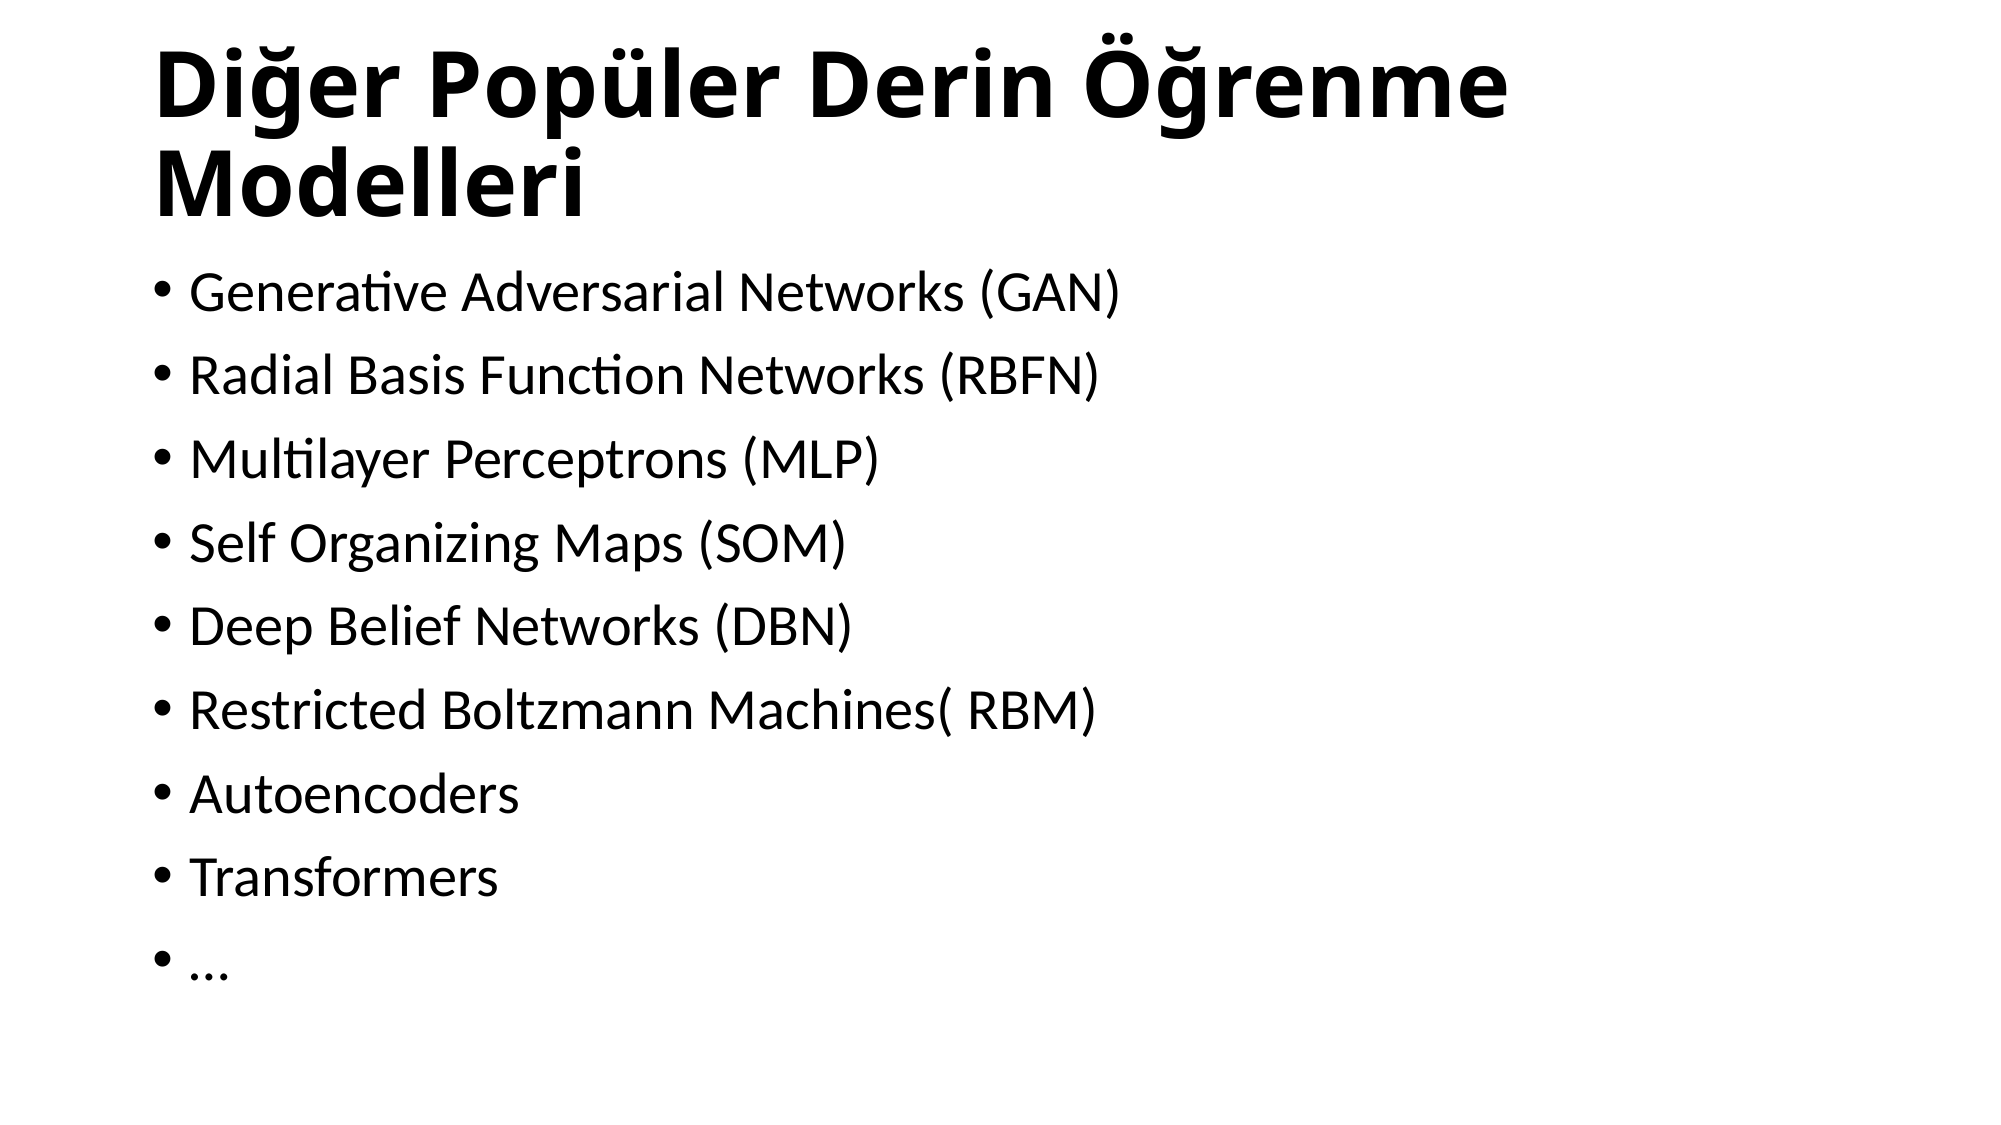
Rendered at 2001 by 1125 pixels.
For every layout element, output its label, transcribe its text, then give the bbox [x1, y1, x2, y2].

list Generative Adversarial Networks (GAN) Radial Basis Function Networks (RBFN) Multilayer Perceptrons (MLP) Self Organizing Maps (SOM) Deep Belief Networks (DBN) Restricted Boltzmann Machines( RBM) Autoencoders Transformers … [137, 253, 1863, 1014]
title Diğer Popüler Derin Öğrenme Modelleri [137, 59, 1863, 215]
